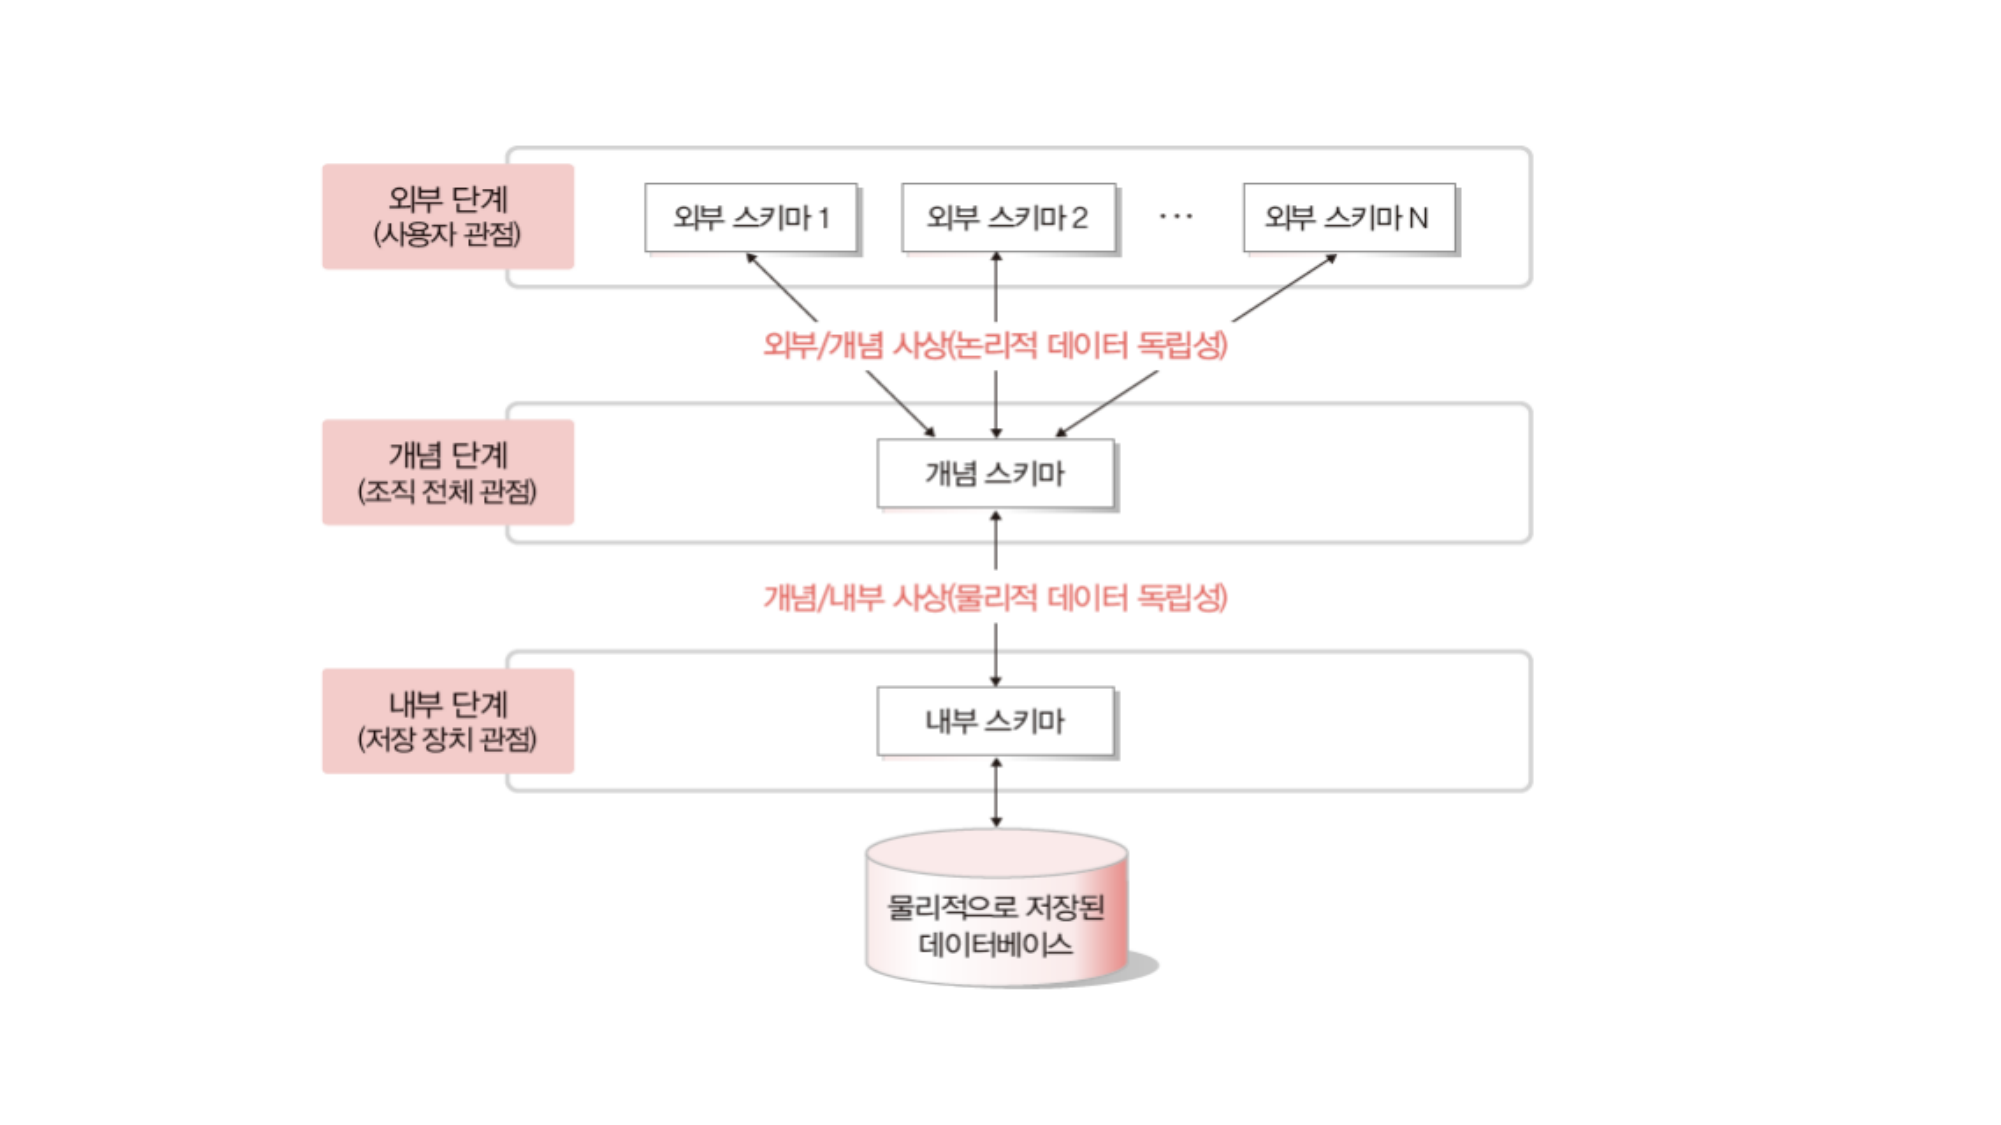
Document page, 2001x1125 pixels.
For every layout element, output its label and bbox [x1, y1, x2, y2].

list [309, 112, 1548, 1004]
